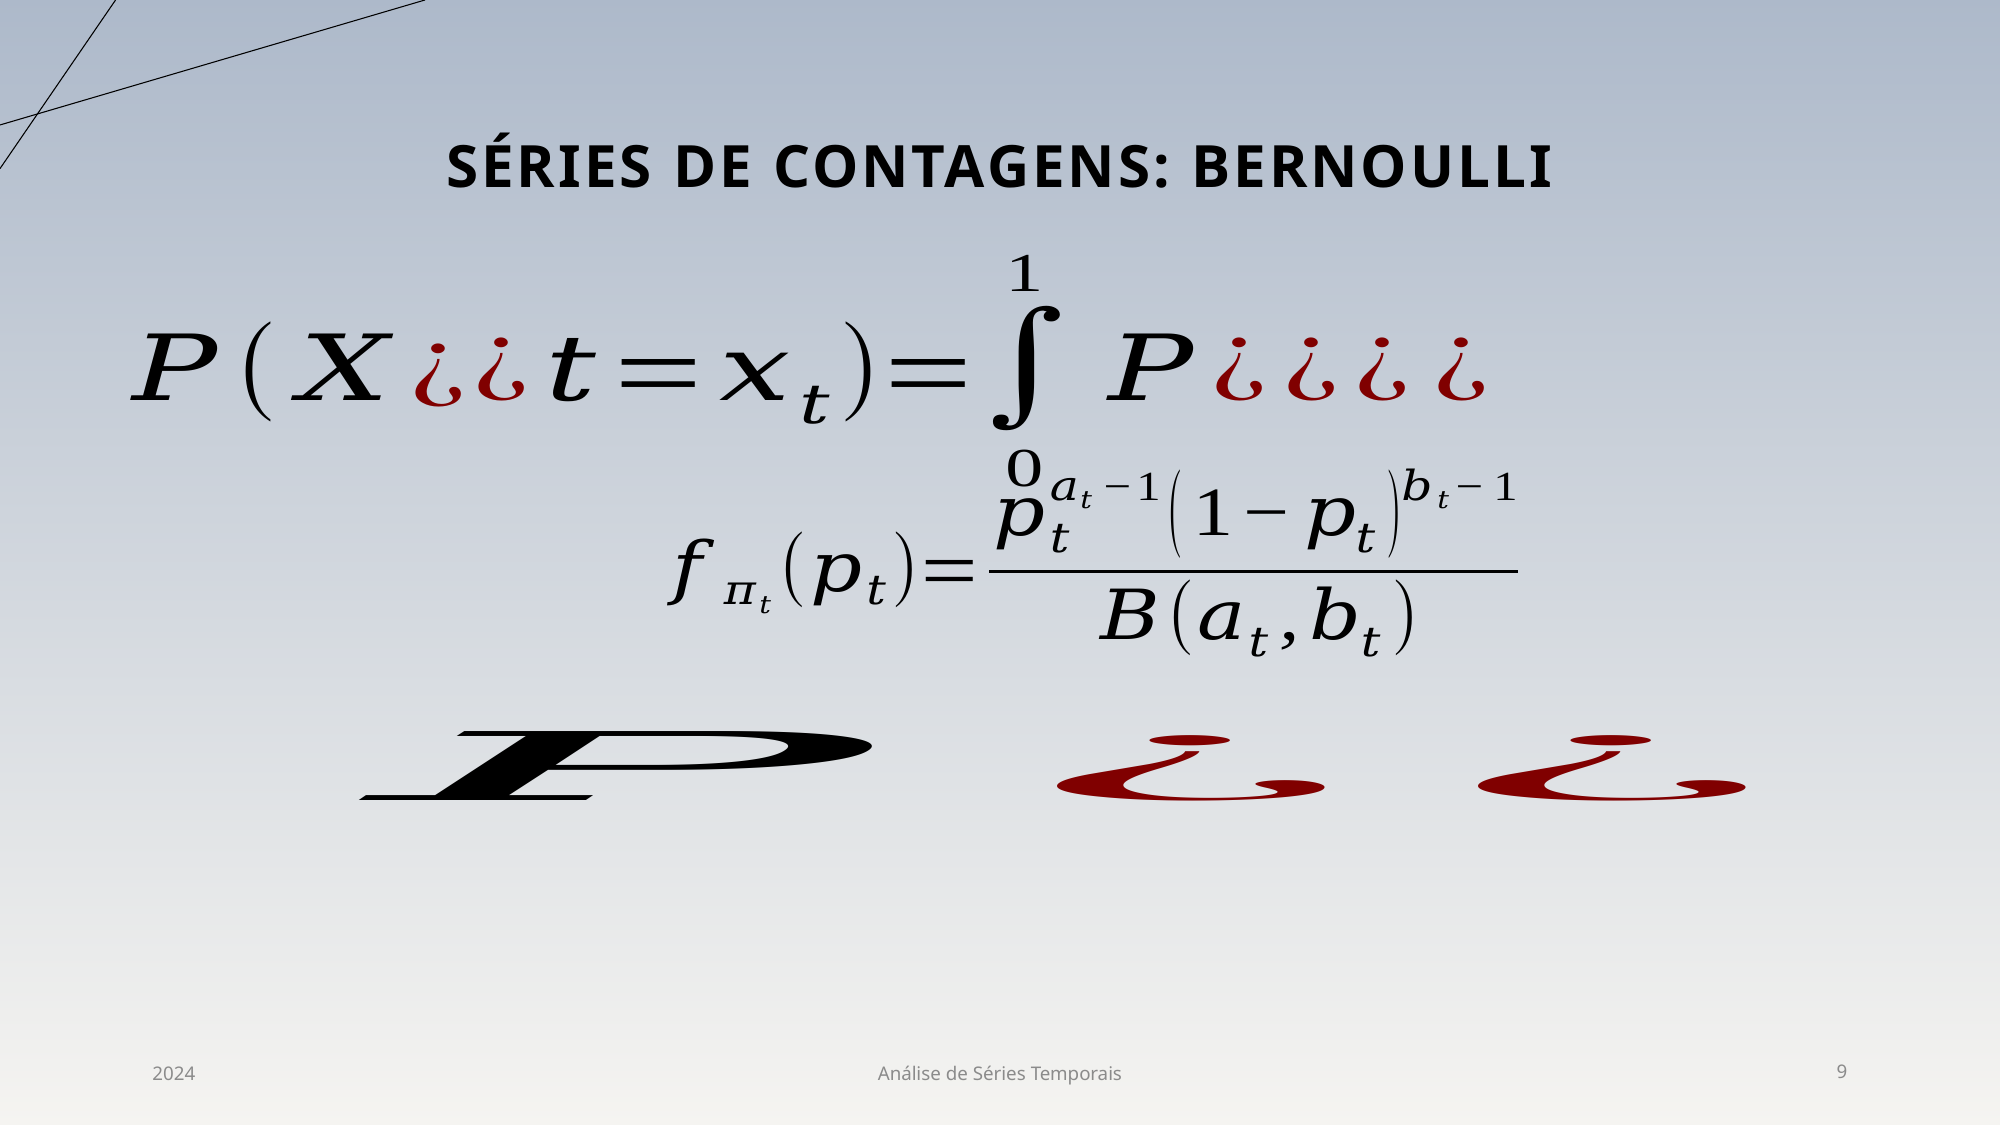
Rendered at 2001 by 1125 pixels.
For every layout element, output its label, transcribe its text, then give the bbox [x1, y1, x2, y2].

title Séries de contagens: BernoulLi [137, 59, 1863, 278]
slide_number 2024 [137, 1042, 588, 1103]
slide_number 9 [1412, 1042, 1863, 1103]
footer Análise de Séries Temporais [662, 1042, 1338, 1103]
